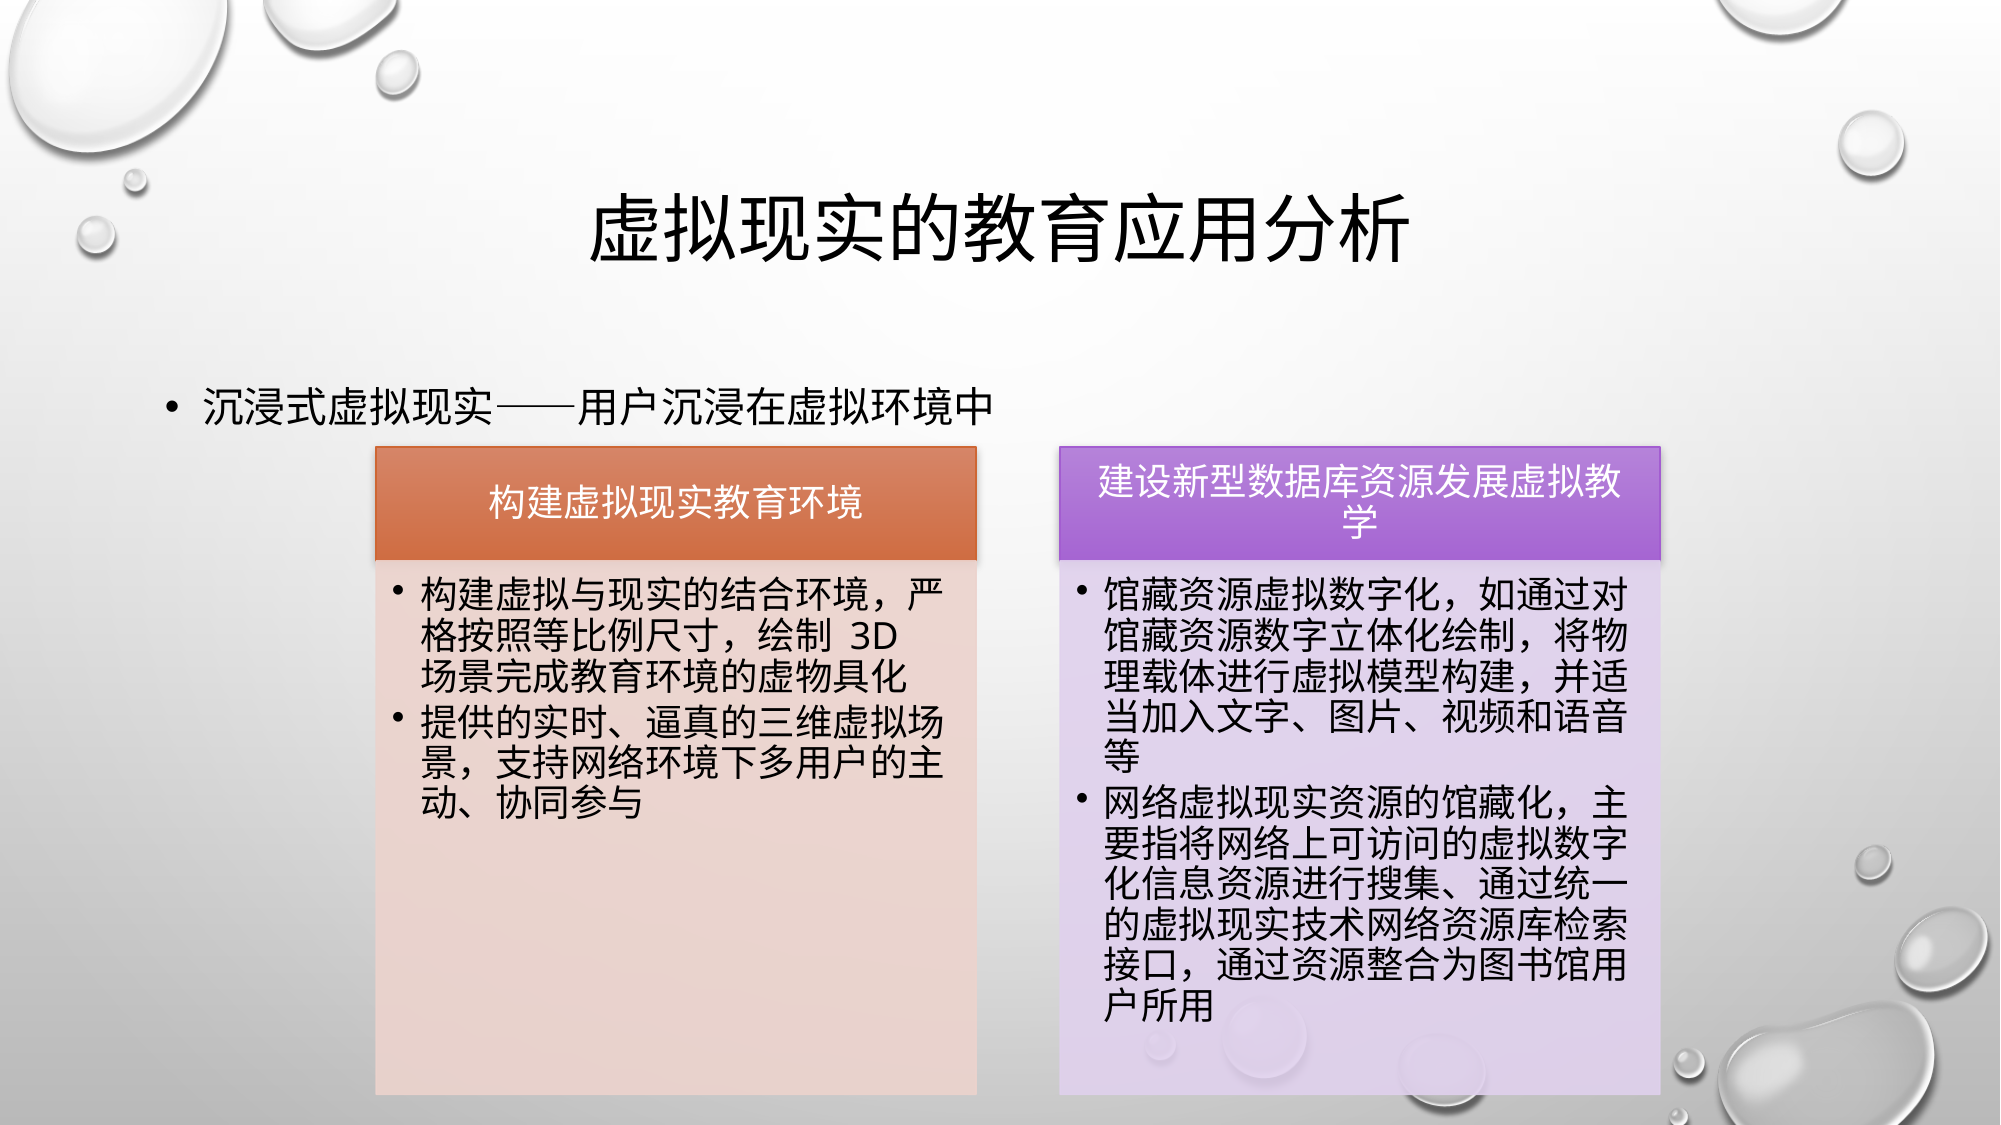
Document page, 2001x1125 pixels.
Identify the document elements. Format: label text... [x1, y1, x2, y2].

title 虚拟现实的教育应用分析 [149, 101, 1851, 364]
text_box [375, 441, 1661, 1100]
list 沉浸式虚拟现实——用户沉浸在虚拟环境中 [149, 363, 1018, 443]
picture [0, 0, 2000, 1125]
